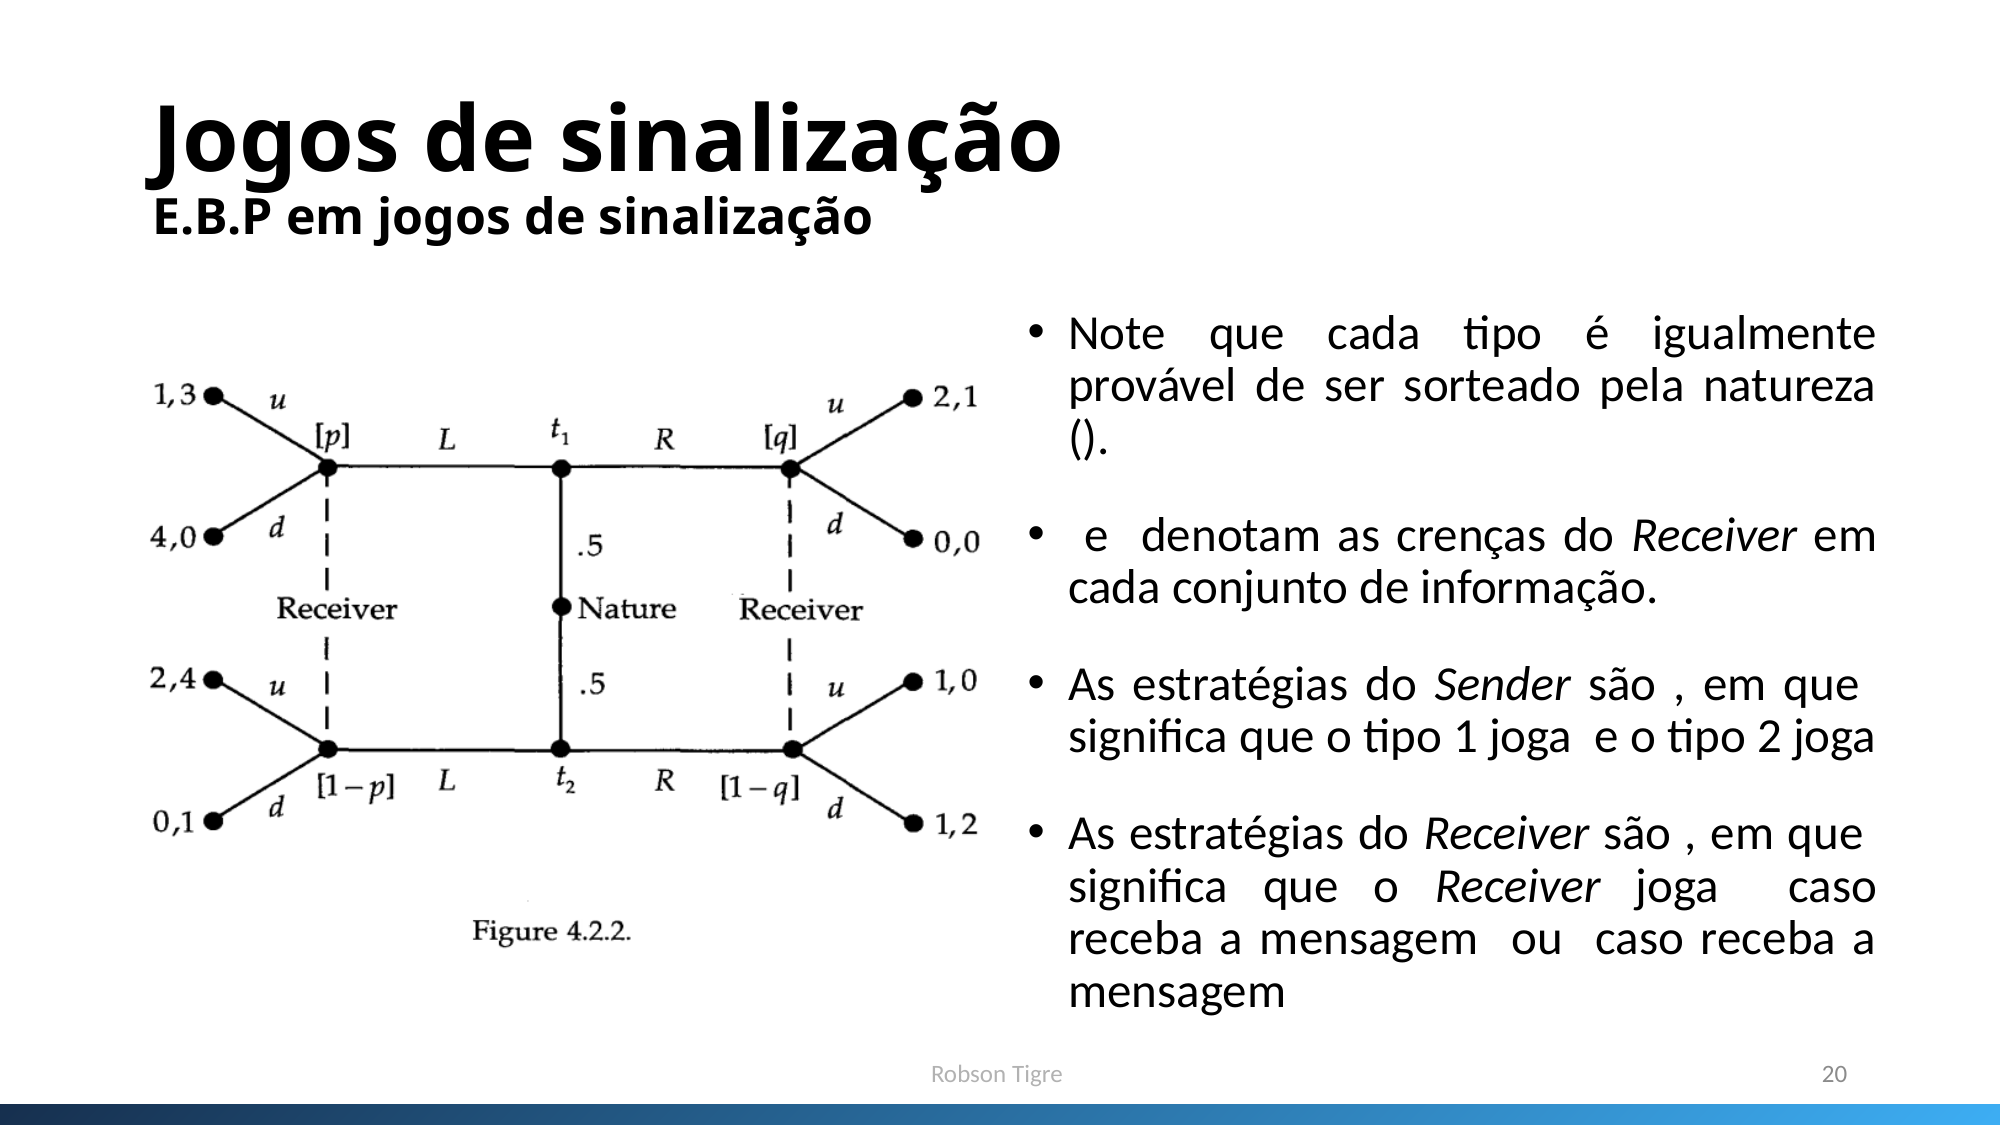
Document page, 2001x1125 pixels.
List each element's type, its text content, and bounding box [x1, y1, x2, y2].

title Jogos de sinalização E.B.P em jogos de sinalização [137, 59, 1863, 278]
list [137, 361, 988, 951]
slide_number 20 [1412, 1042, 1863, 1103]
footer Robson Tigre [662, 1042, 1338, 1103]
